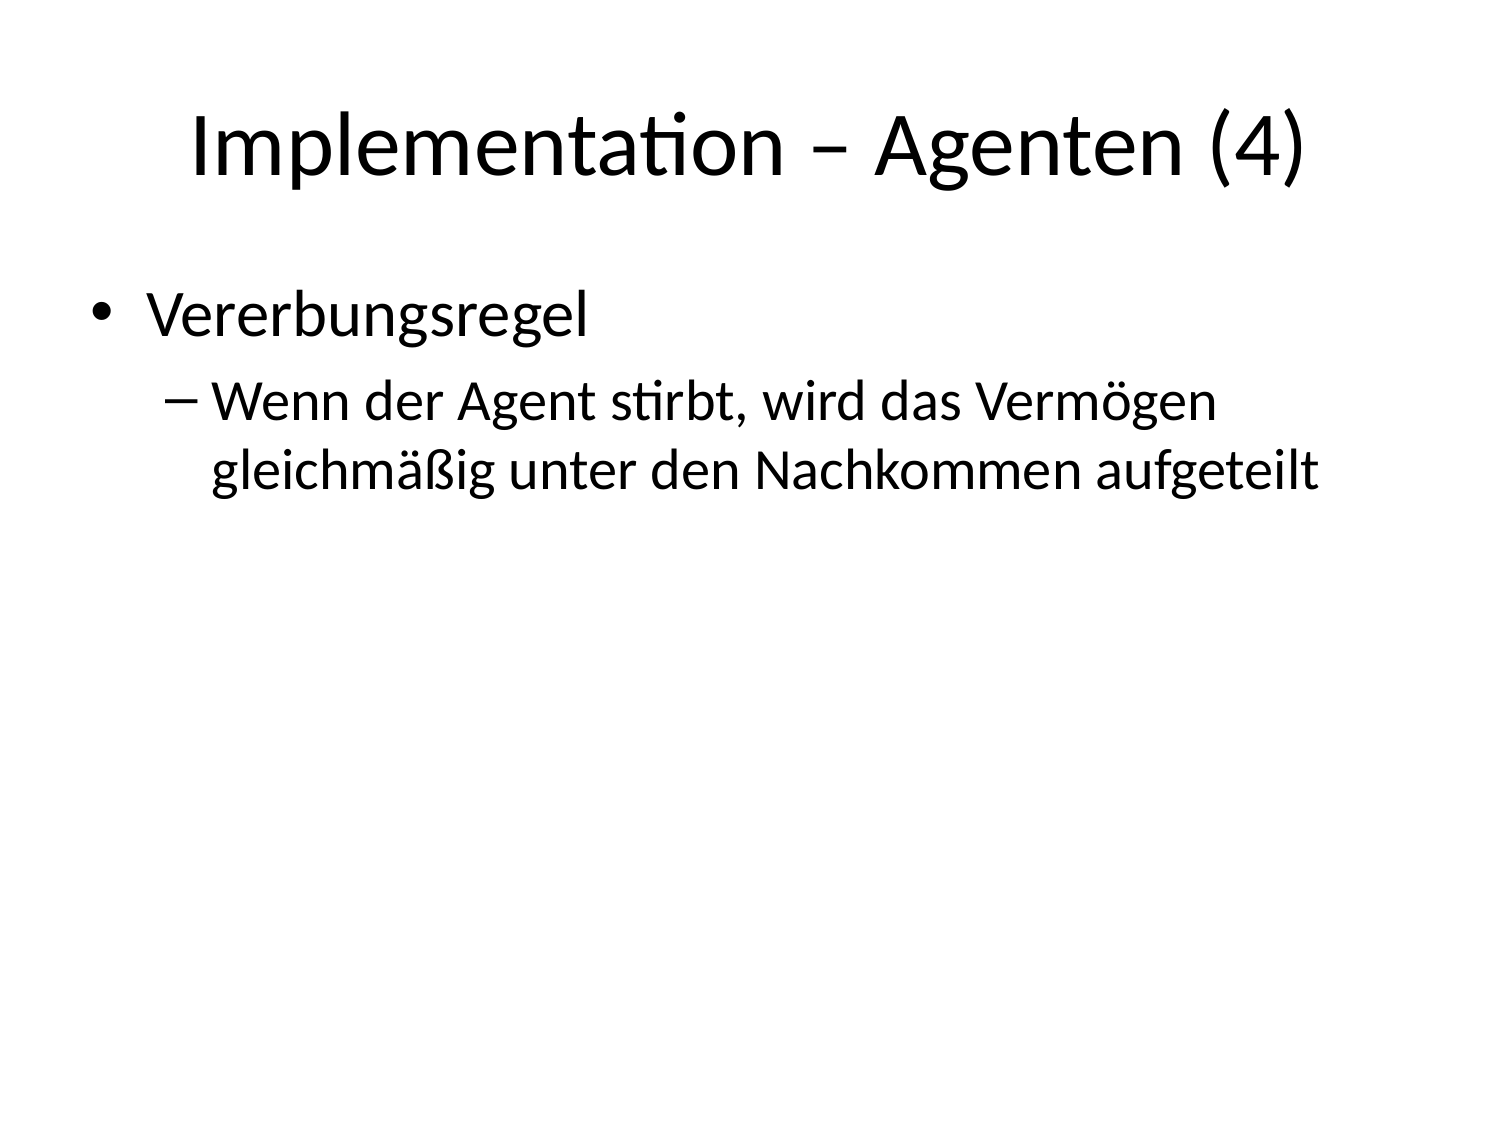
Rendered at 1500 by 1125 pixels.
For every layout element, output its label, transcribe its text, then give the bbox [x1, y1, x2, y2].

title Implementation – Agenten (4) [75, 45, 1425, 233]
list Vererbungsregel Wenn der Agent stirbt, wird das Vermögen gleichmäßig unter den Nachkommen aufgeteilt [75, 262, 1425, 1005]
